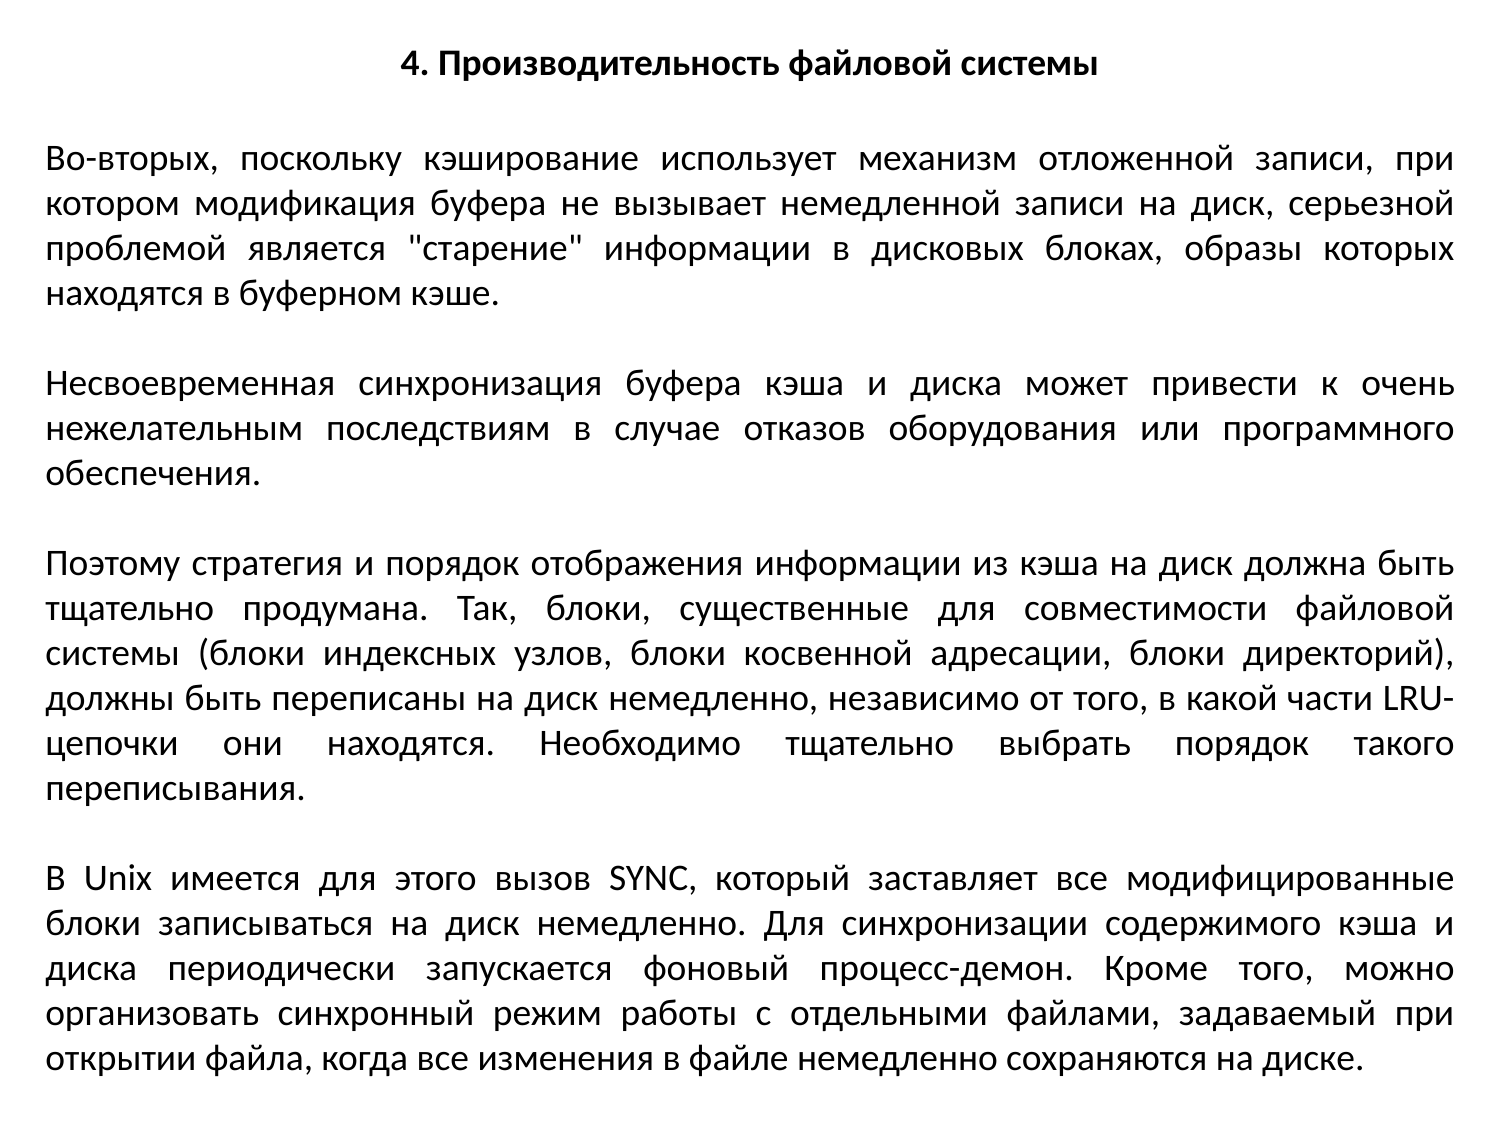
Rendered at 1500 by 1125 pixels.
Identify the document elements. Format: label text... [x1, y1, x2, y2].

text_box 4. Производительность файловой системы [29, 30, 1471, 91]
text_box Во-вторых, поскольку кэширование использует механизм отложенной записи, при котором модификация буфера не вызывает немедленной записи на диск, серьезной проблемой является "старение" информации в дисковых блоках, образы которых находятся в буферном кэше. Несвоевременная синхронизация буфера кэша и диска может привести к очень нежелательным последствиям в случае отказов оборудования или программного обеспечения. Поэтому стратегия и порядок отображения информации из кэша на диск должна быть тщательно продумана. Так, блоки, существенные для совместимости файловой системы (блоки индексных узлов, блоки косвенной адресации, блоки директорий), должны быть переписаны на диск немедленно, независимо от того, в какой части LRU-цепочки они находятся. Необходимо тщательно выбрать порядок такого переписывания. В Unix имеется для этого вызов SYNC, который заставляет все модифицированные блоки записываться на диск немедленно. Для синхронизации содержимого кэша и диска периодически запускается фоновый процесс-демон. Кроме того, можно организовать синхронный режим работы с отдельными файлами, задаваемый при открытии файла, когда все изменения в файле немедленно сохраняются на диске. [30, 125, 1471, 1086]
